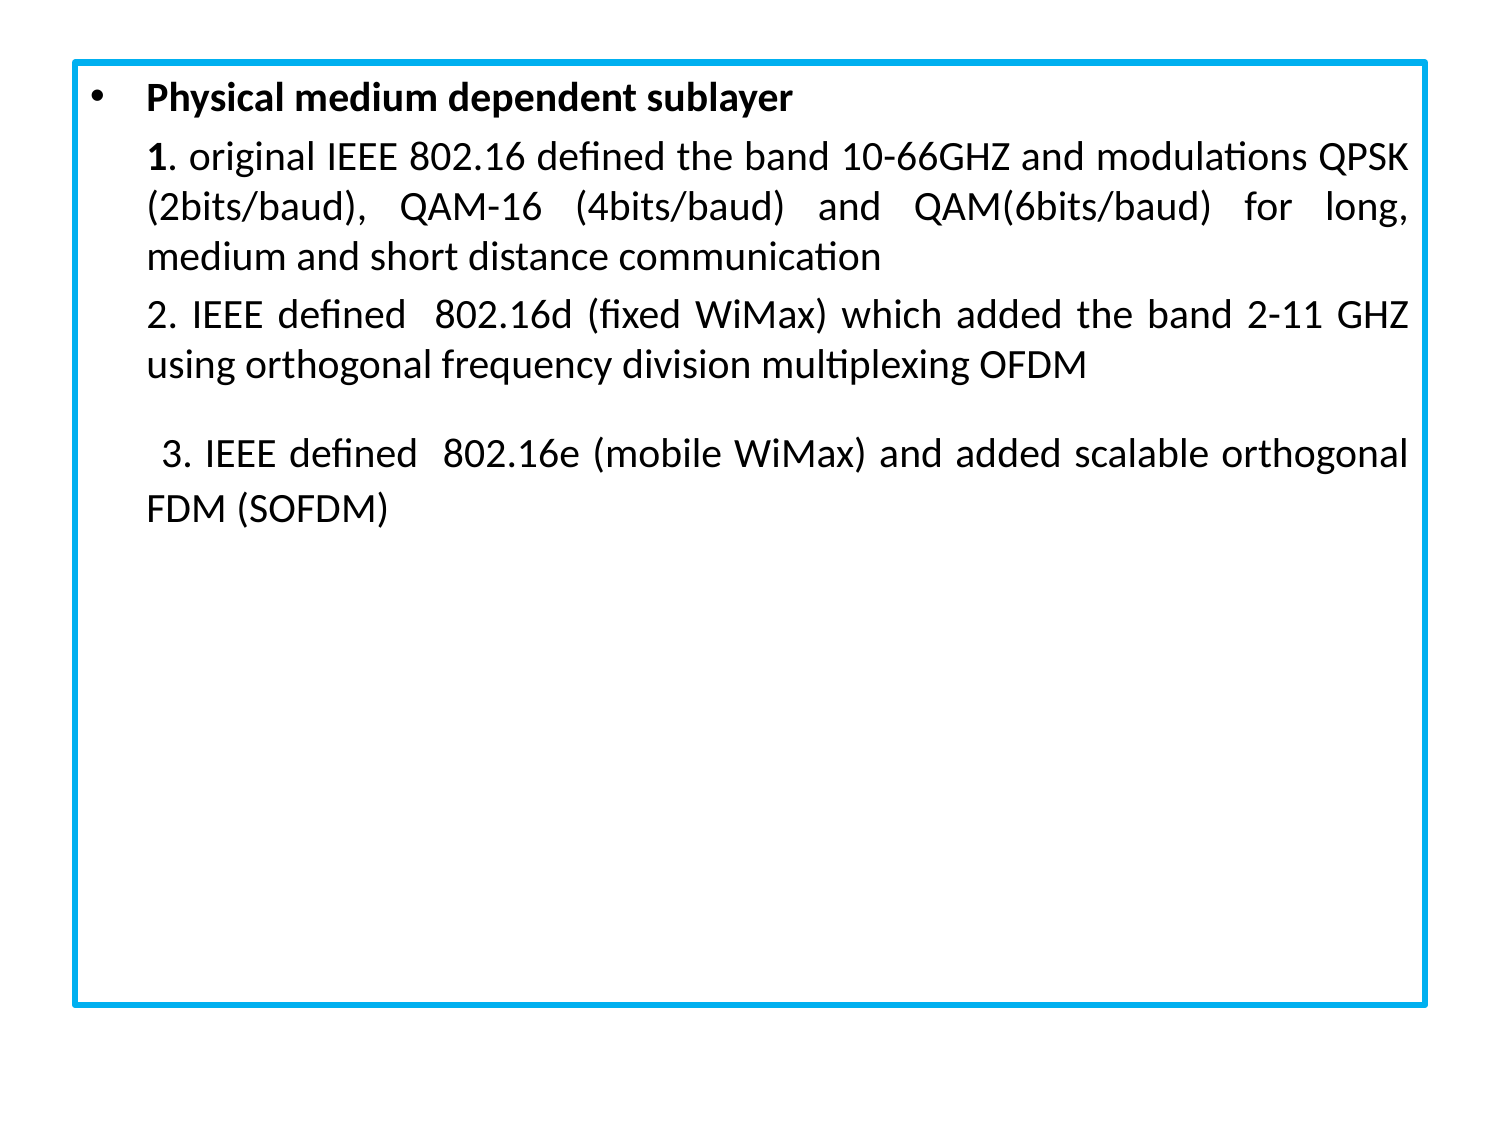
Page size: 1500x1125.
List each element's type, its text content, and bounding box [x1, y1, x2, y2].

list Physical medium dependent sublayer 1. original IEEE 802.16 defined the band 10-66GHZ and modulations QPSK (2bits/baud), QAM-16 (4bits/baud) and QAM(6bits/baud) for long, medium and short distance communication 2. IEEE defined 802.16d (fixed WiMax) which added the band 2-11 GHZ using orthogonal frequency division multiplexing OFDM 3. IEEE defined 802.16e (mobile WiMax) and added scalable orthogonal FDM (SOFDM) [75, 62, 1425, 1005]
